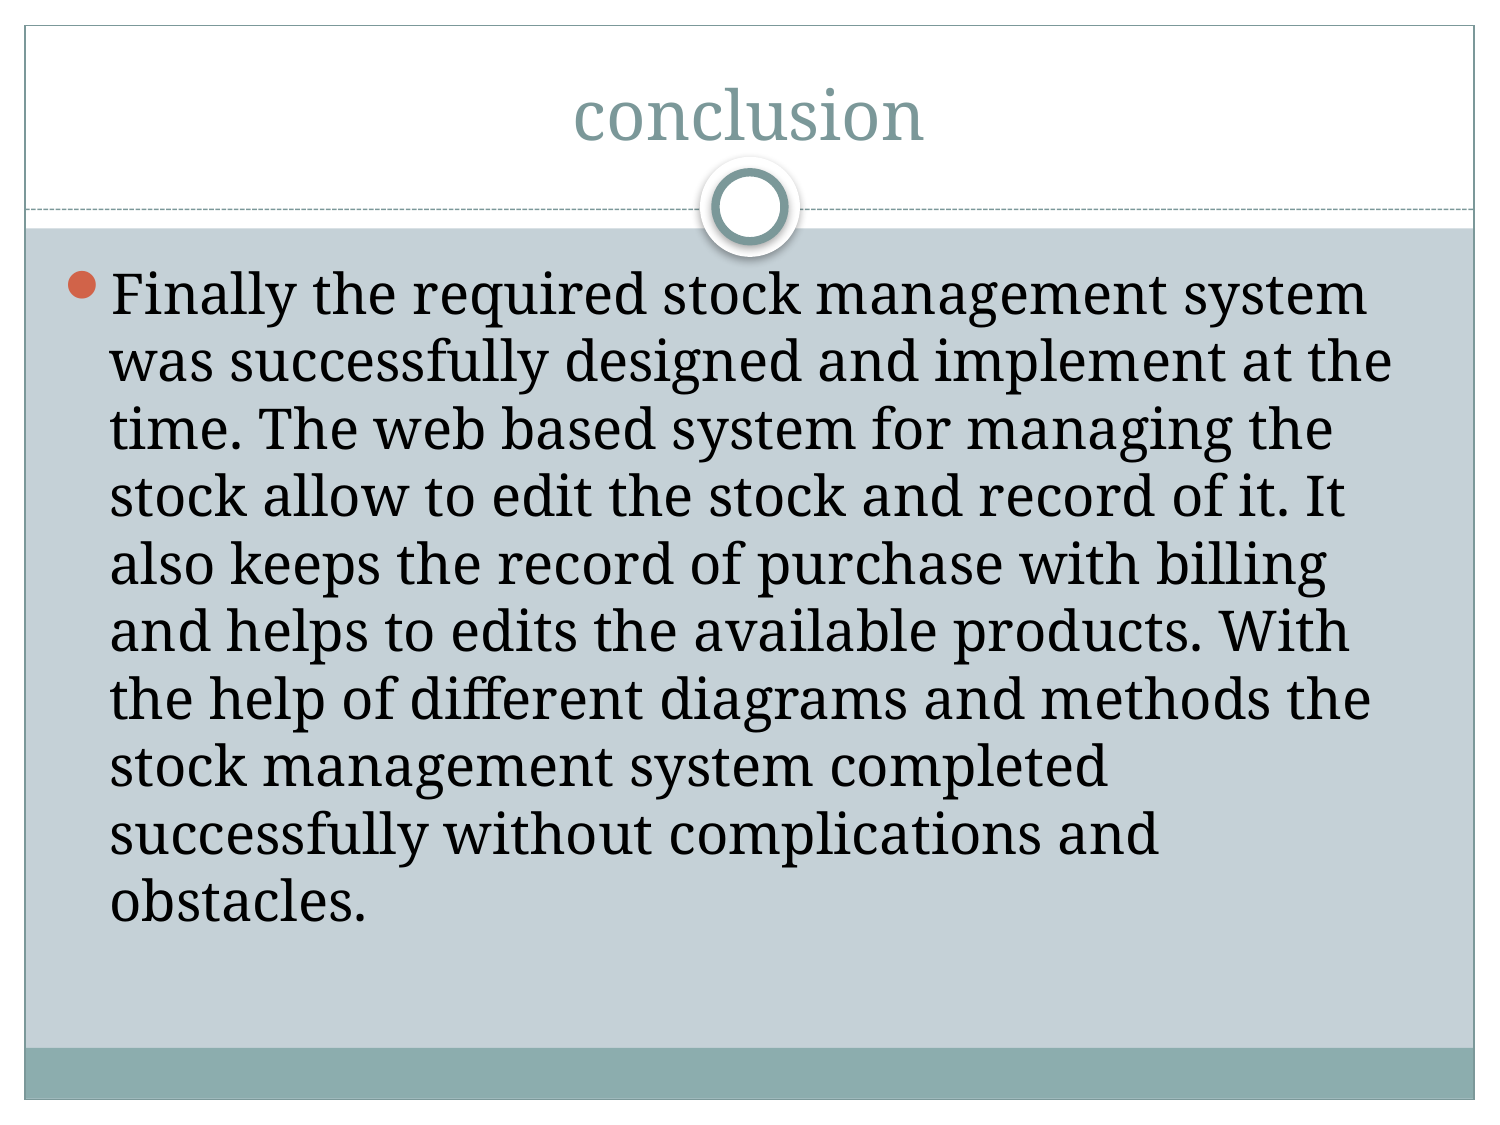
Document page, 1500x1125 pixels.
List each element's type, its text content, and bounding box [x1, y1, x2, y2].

title conclusion [49, 37, 1450, 162]
list Finally the required stock management system was successfully designed and implement at the time. The web based system for managing the stock allow to edit the stock and record of it. It also keeps the record of purchase with billing and helps to edits the available products. With the help of different diagrams and methods the stock management system completed successfully without complications and obstacles. [49, 250, 1445, 1001]
